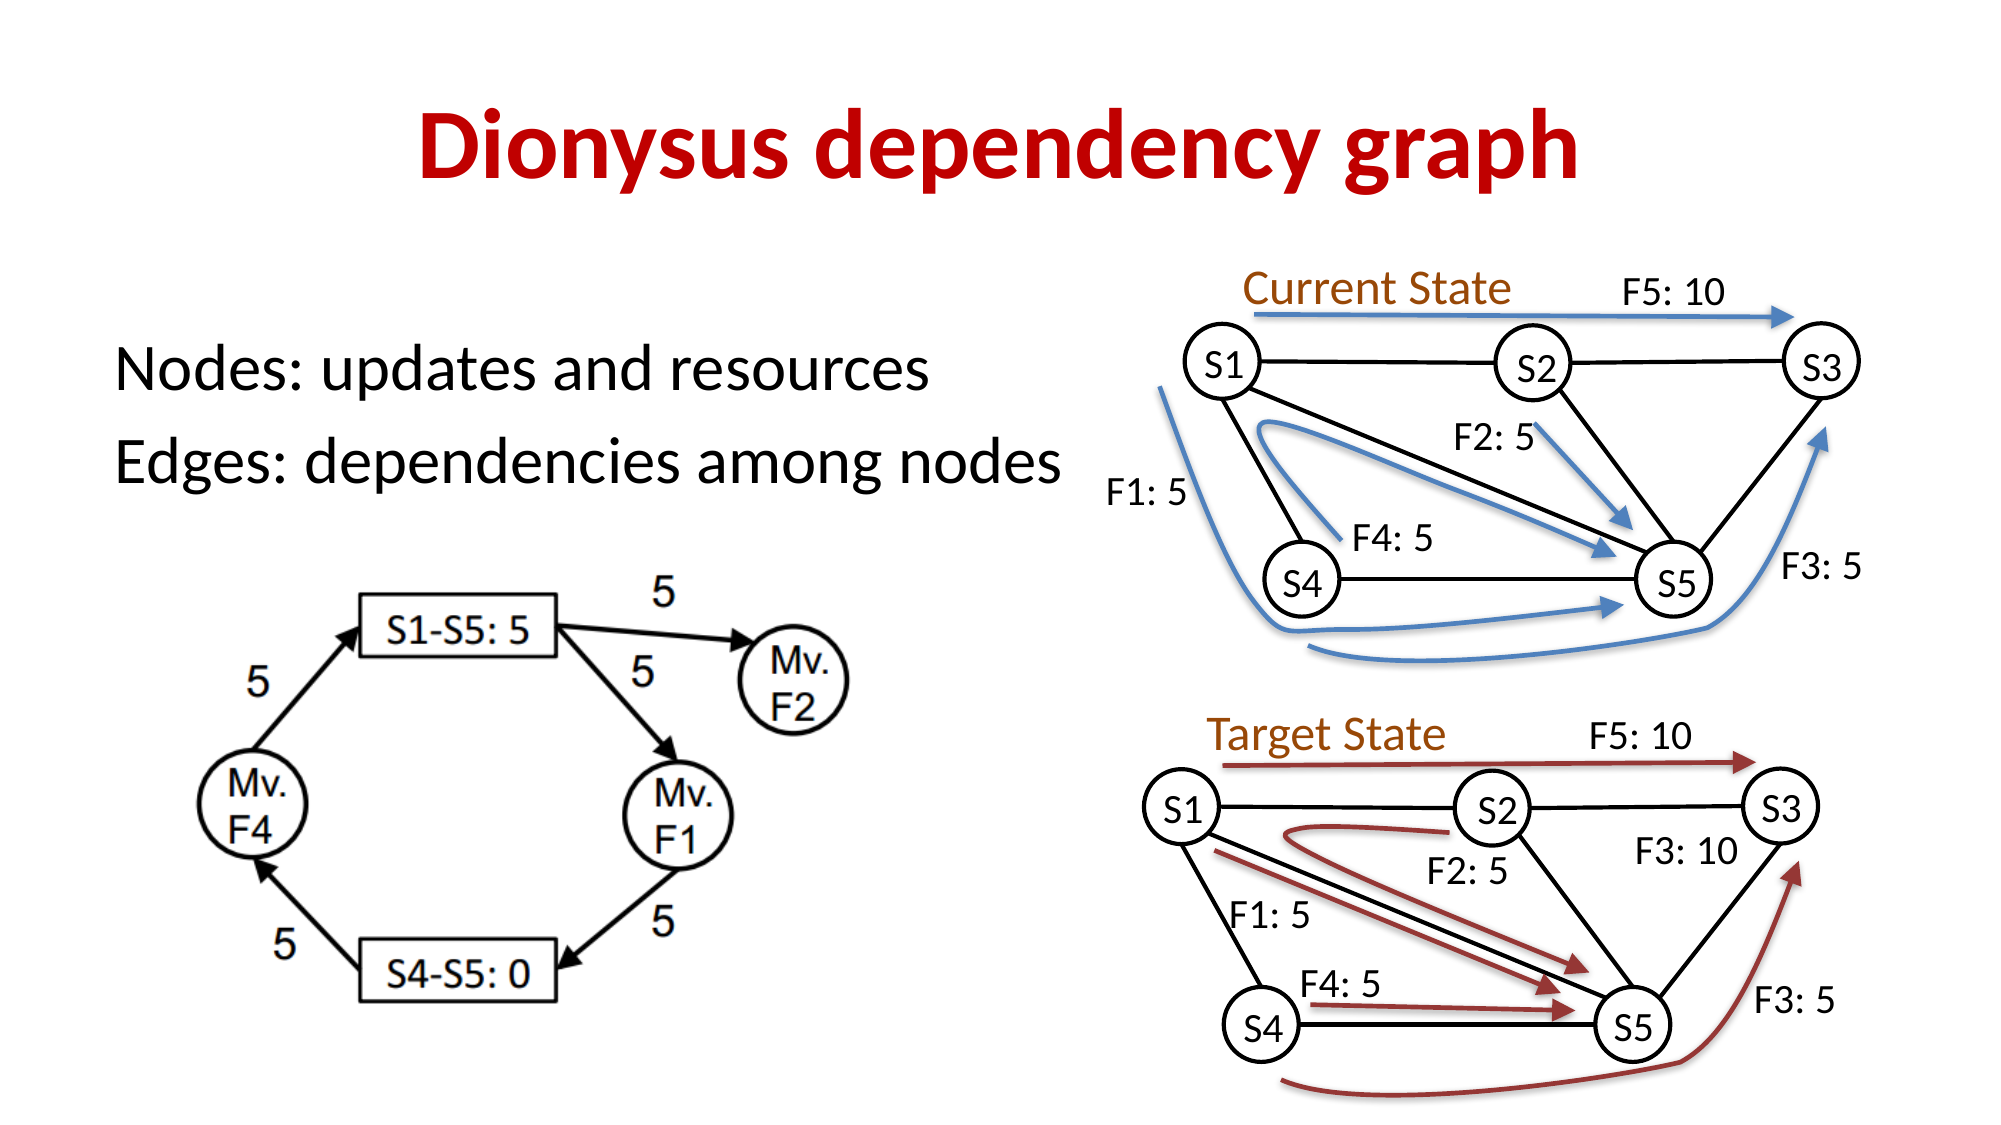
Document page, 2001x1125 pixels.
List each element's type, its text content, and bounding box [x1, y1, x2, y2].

list Nodes: updates and resources Edges: dependencies among nodes [99, 316, 1085, 555]
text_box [1143, 614, 1923, 1096]
picture [166, 536, 866, 1025]
title Dionysus dependency graph [99, 45, 1900, 233]
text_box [1090, 246, 1950, 662]
